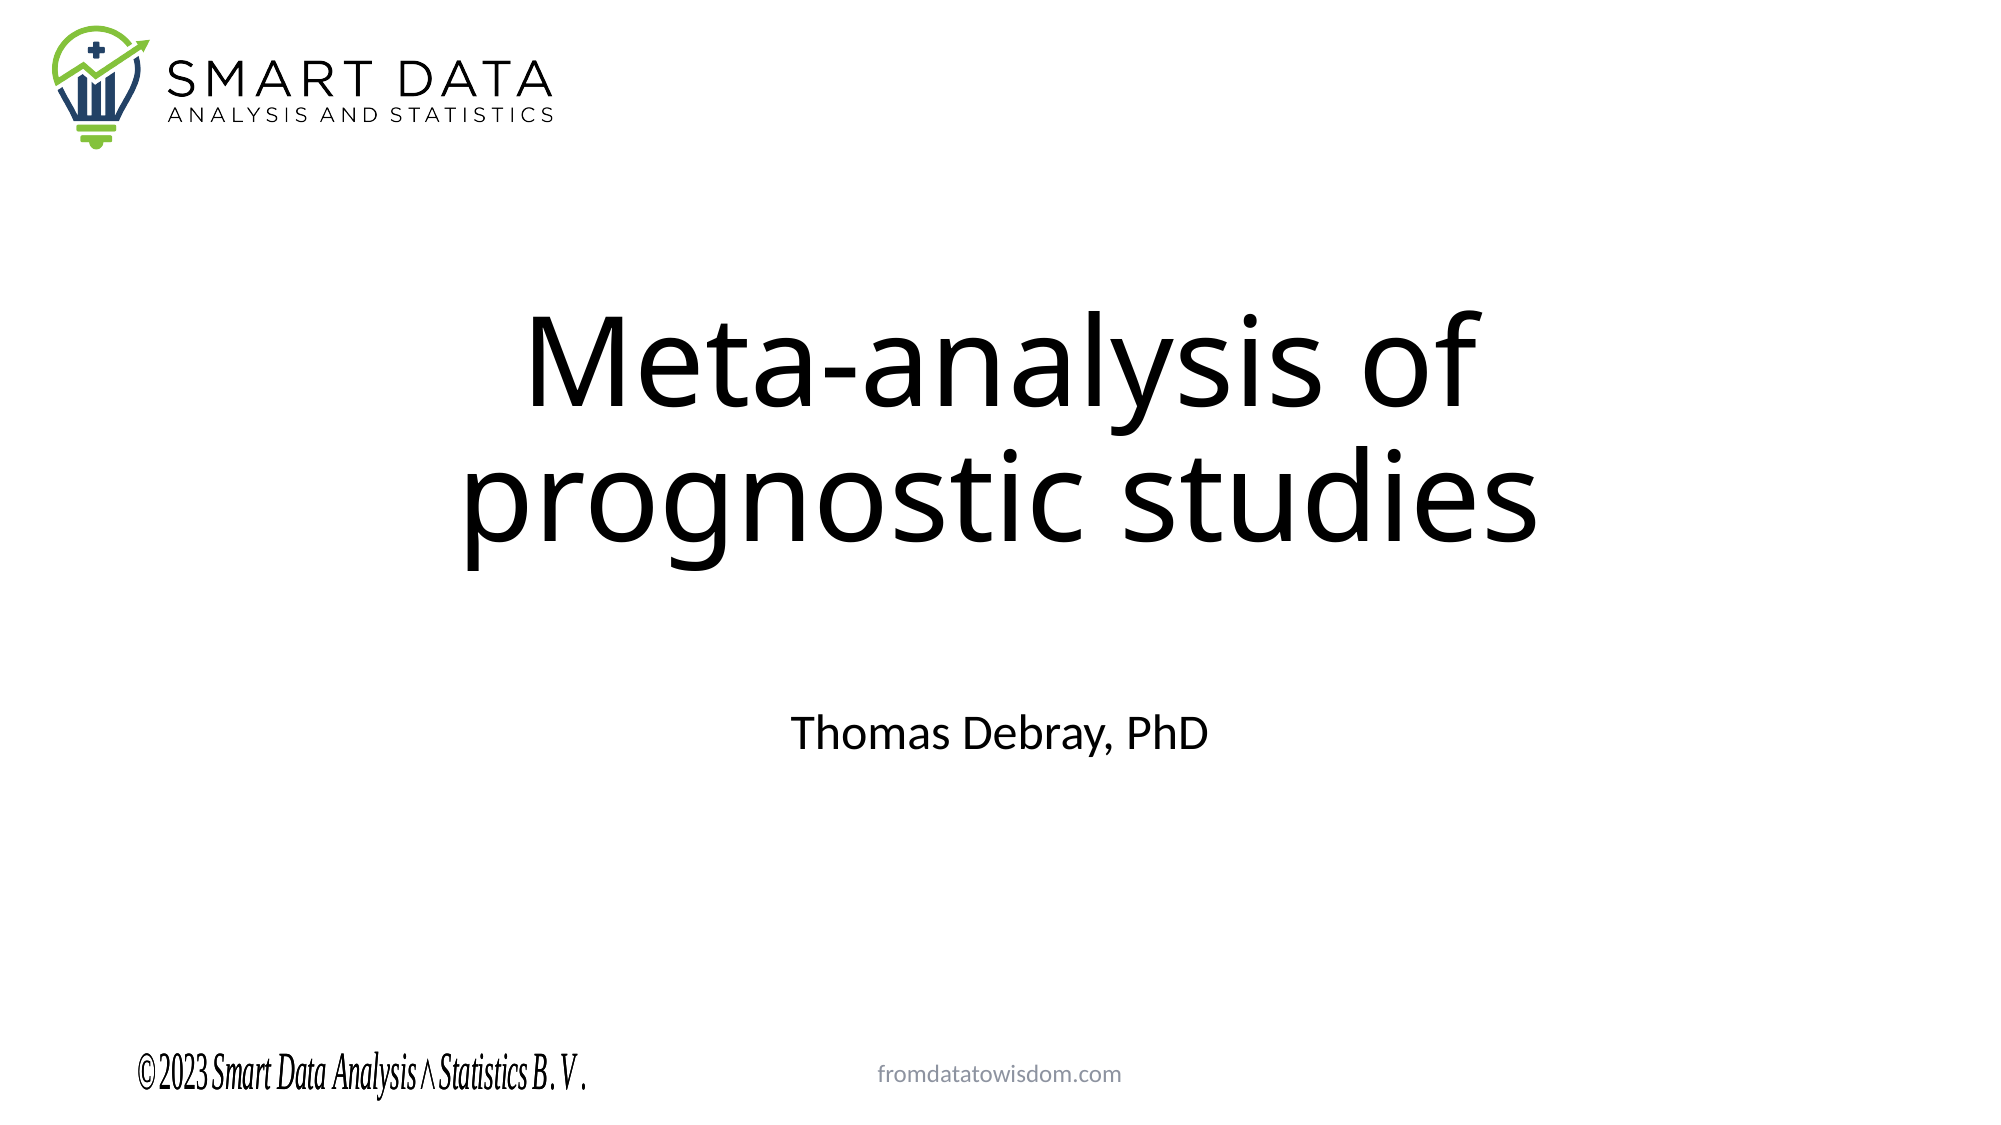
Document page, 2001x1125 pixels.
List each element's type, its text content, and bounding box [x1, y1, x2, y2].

title Meta-analysis of prognostic studies [249, 184, 1750, 576]
picture [16, 22, 588, 153]
footer fromdatatowisdom.com [662, 1042, 1338, 1103]
subtitle Thomas Debray, PhD [249, 590, 1750, 863]
